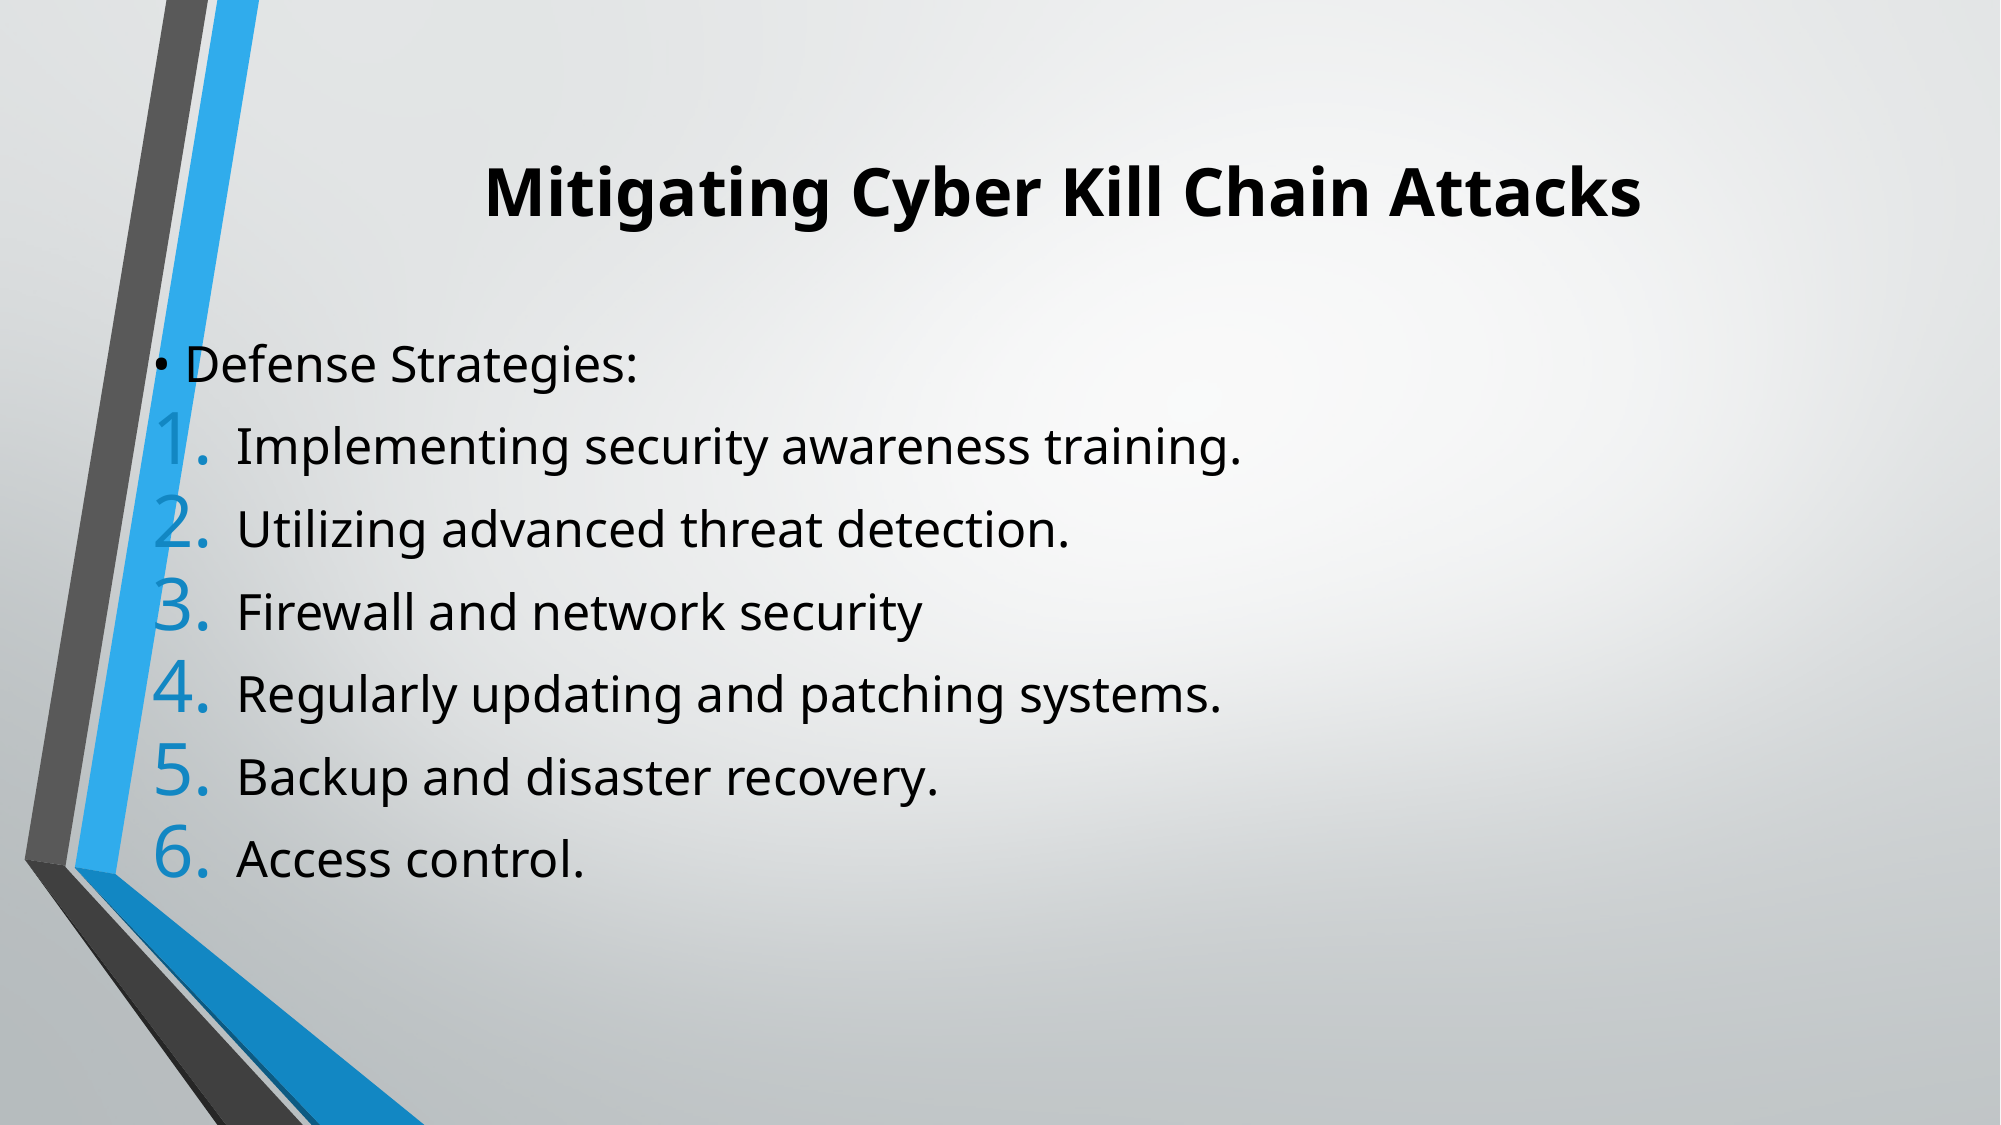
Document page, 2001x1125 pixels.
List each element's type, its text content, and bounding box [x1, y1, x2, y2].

title Mitigating Cyber Kill Chain Attacks [241, 46, 1886, 334]
list • Defense Strategies: Implementing security awareness training. Utilizing advanced threat detection. Firewall and network security Regularly updating and patching systems. Backup and disaster recovery. Access control. [137, 294, 1863, 1009]
